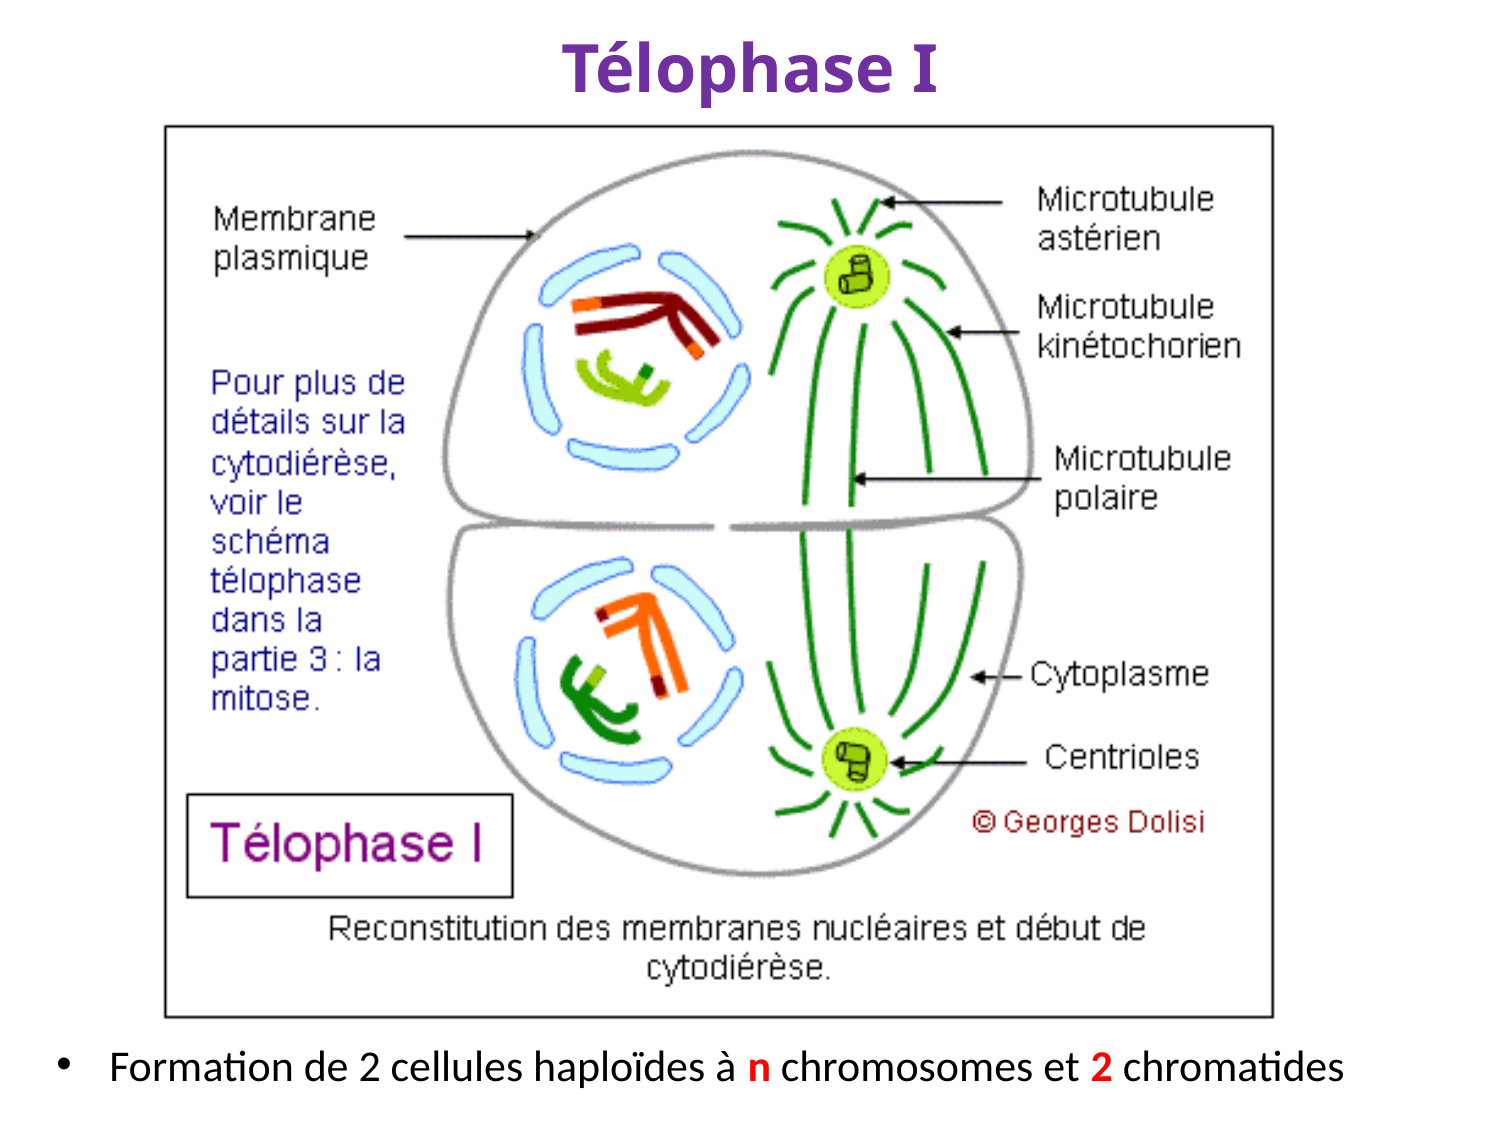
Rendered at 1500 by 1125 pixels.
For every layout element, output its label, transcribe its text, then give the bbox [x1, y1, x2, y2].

title Télophase I [75, 0, 1425, 160]
list Formation de 2 cellules haploïdes à n chromosomes et 2 chromatides [41, 1029, 1471, 1125]
picture [160, 121, 1282, 1024]
